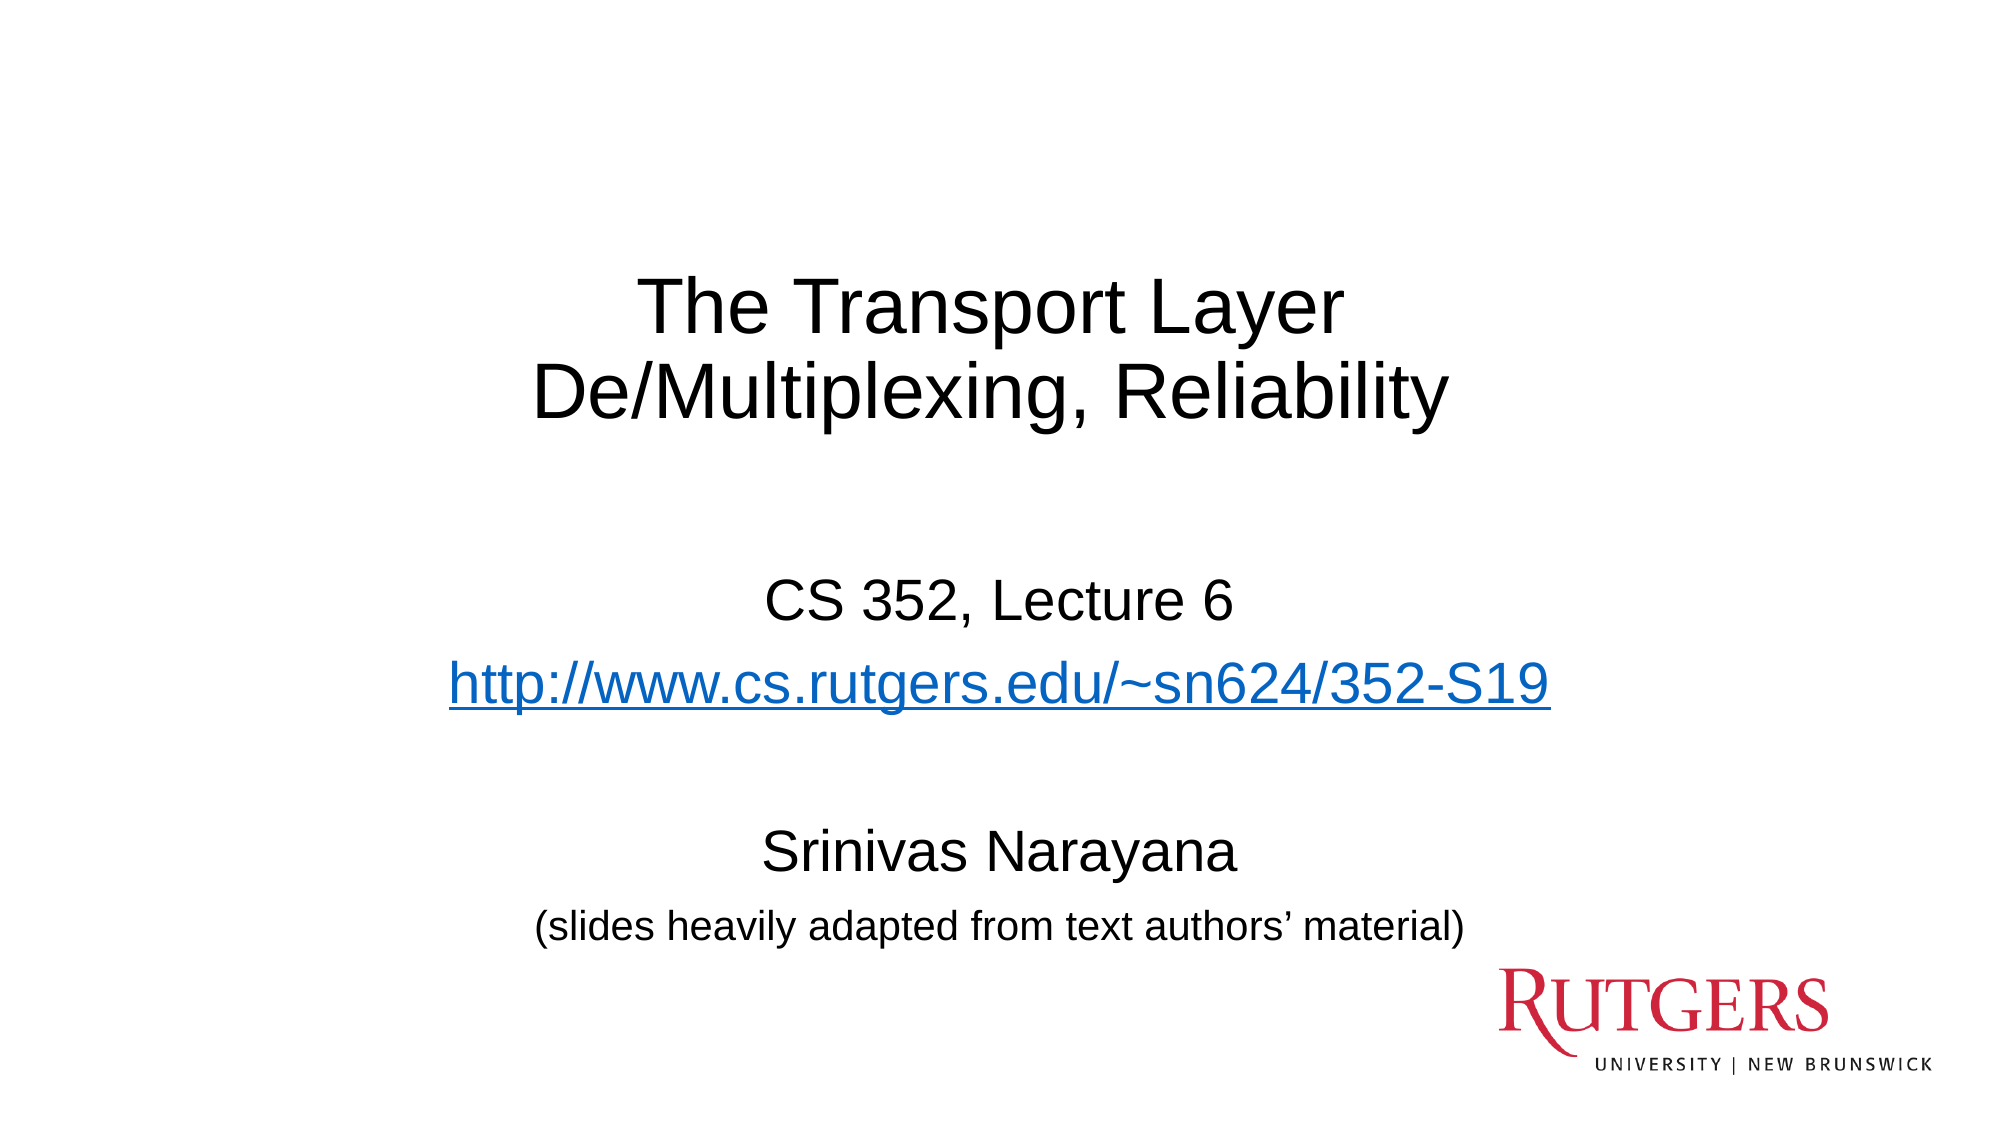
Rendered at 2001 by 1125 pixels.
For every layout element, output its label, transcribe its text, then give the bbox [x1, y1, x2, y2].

title The Transport Layer De/Multiplexing, Reliability [249, 255, 1732, 444]
picture [1487, 947, 1956, 1097]
subtitle CS 352, Lecture 6 http://www.cs.rutgers.edu/~sn624/352-S19 Srinivas Narayana (slides heavily adapted from text authors’ material) [249, 562, 1750, 980]
slide_number 1 [1412, 1042, 1863, 1103]
